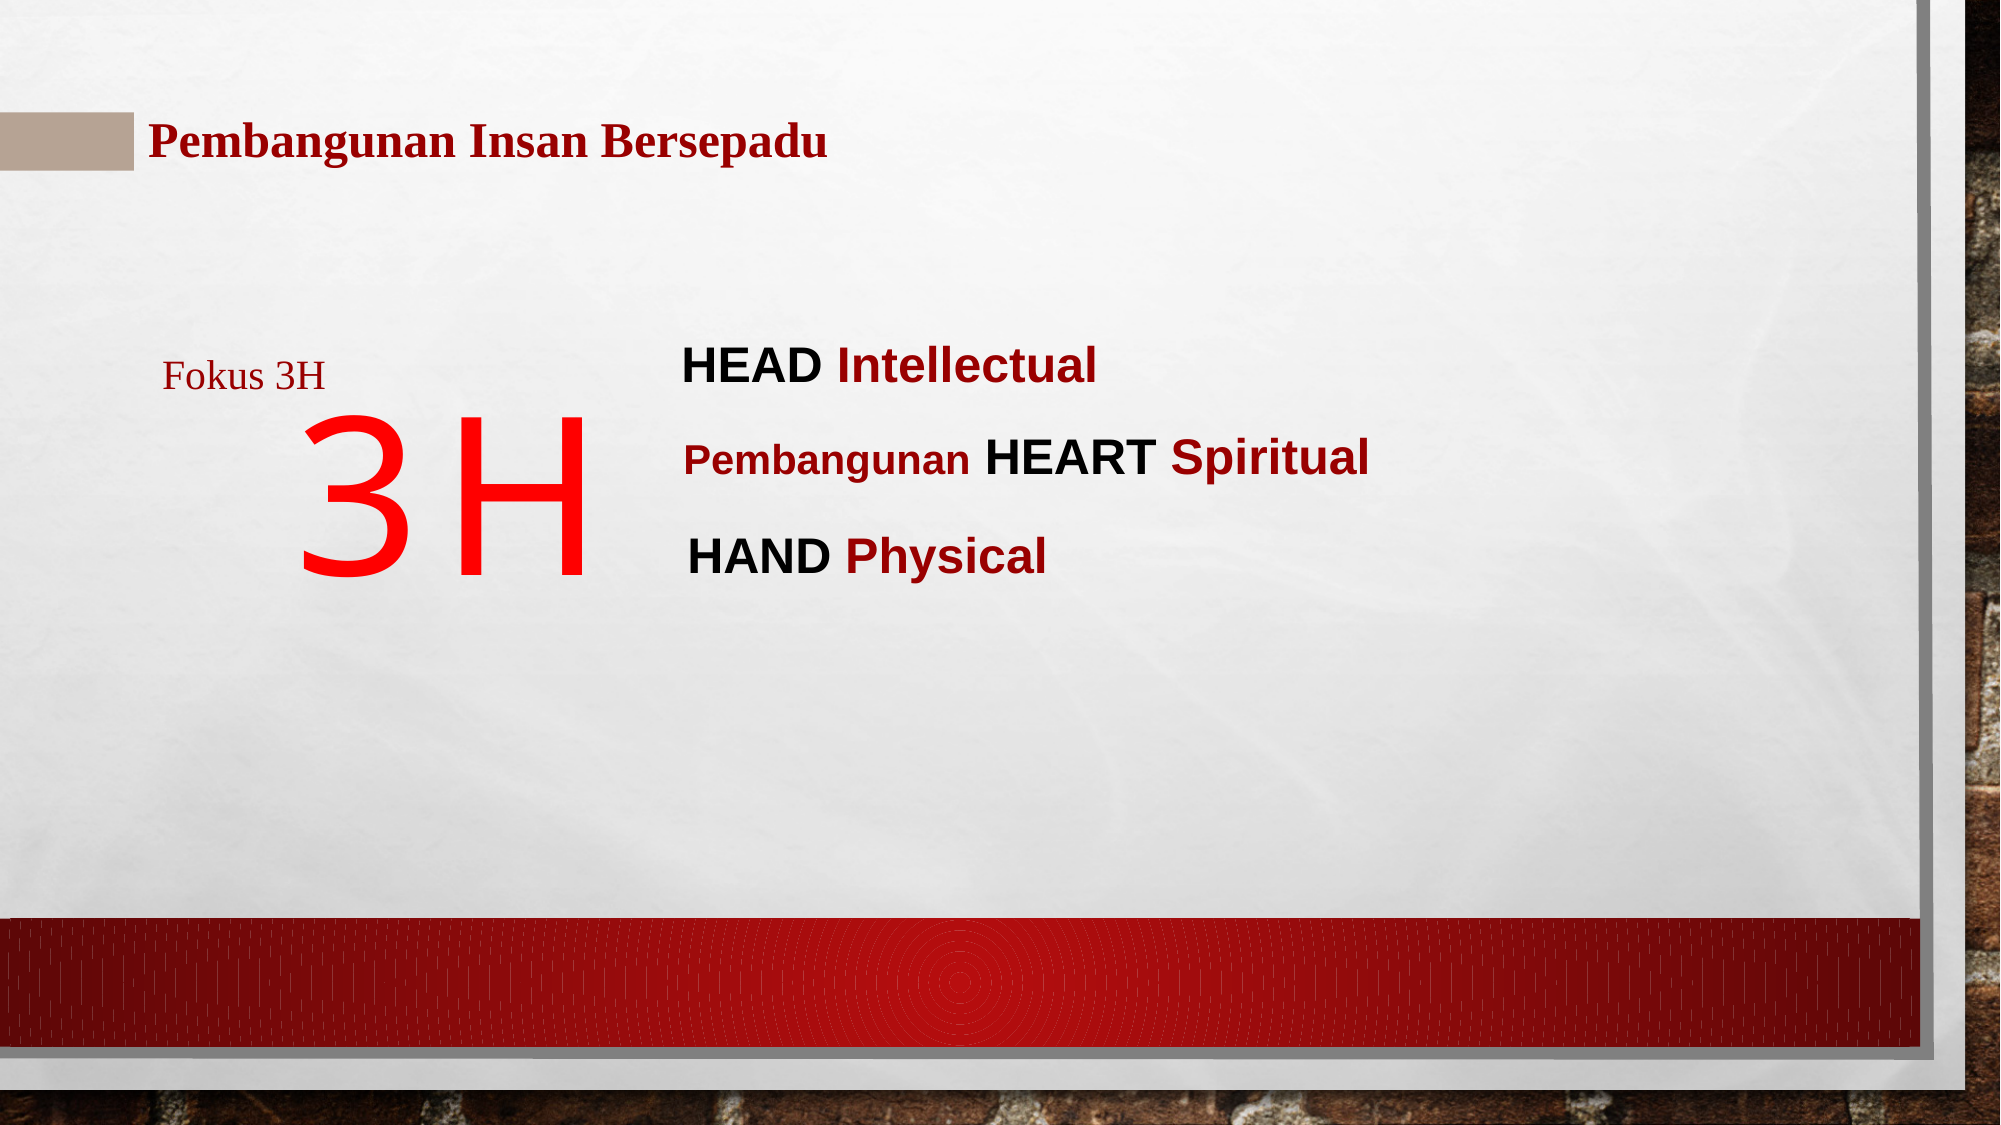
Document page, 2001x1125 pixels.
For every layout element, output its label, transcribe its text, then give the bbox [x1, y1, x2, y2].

text_box Pembangunan HEART Spiritual [668, 417, 1989, 493]
text_box Pembangunan Insan Bersepadu [133, 99, 1850, 175]
text_box Fokus 3H [666, 400, 1864, 406]
text_box HEAD Intellectual [666, 325, 1990, 400]
text_box H [425, 346, 666, 627]
text_box HAND Physical [672, 516, 1990, 592]
picture [0, 0, 2000, 1125]
text_box [0, 112, 134, 171]
text_box Fokus 3H [147, 340, 666, 406]
text_box 3 [280, 347, 481, 628]
